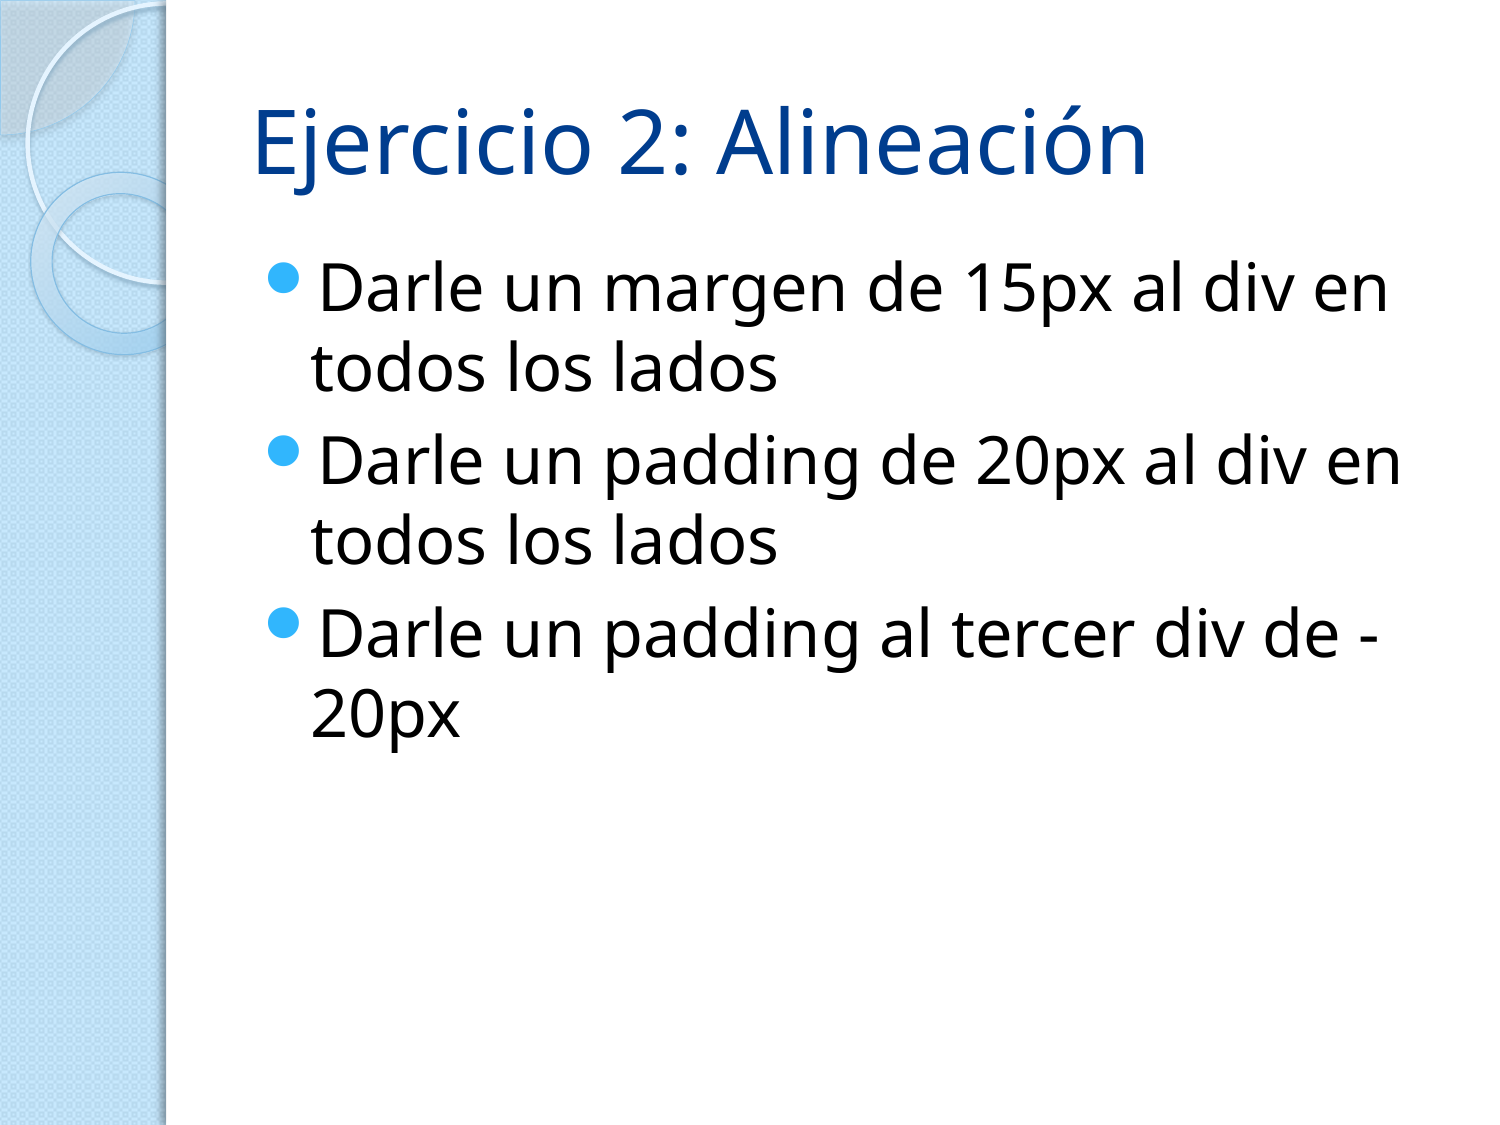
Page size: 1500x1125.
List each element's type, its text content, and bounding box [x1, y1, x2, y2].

list Darle un margen de 15px al div en todos los lados Darle un padding de 20px al div en todos los lados Darle un padding al tercer div de -20px [235, 237, 1466, 1025]
title Ejercicio 2: Alineación [235, 45, 1466, 233]
